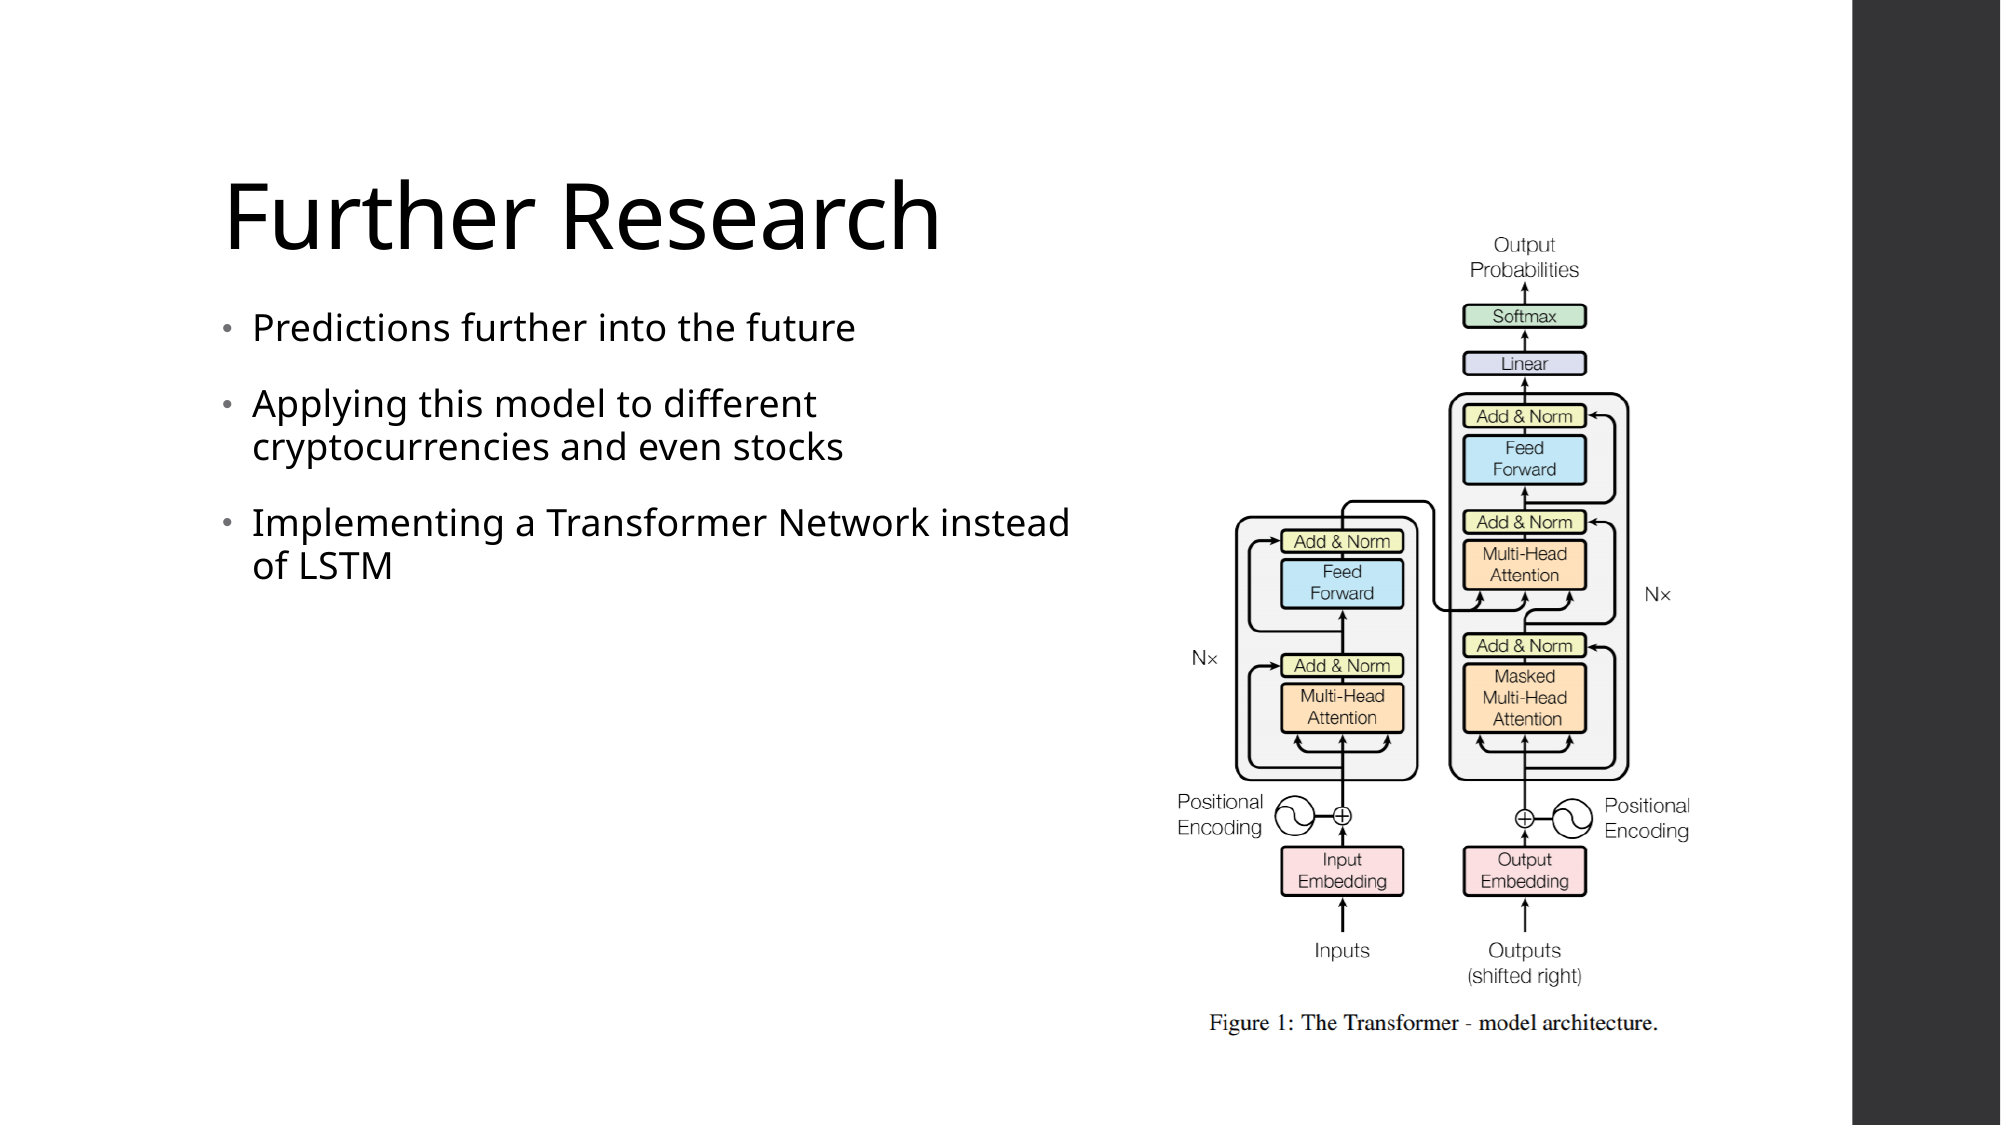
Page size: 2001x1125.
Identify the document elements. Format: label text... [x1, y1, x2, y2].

picture [1170, 211, 1852, 1066]
title Further Research [206, 60, 1797, 278]
list Predictions further into the future Applying this model to different cryptocurrencies and even stocks Implementing a Transformer Network instead of LSTM [206, 299, 1131, 1014]
